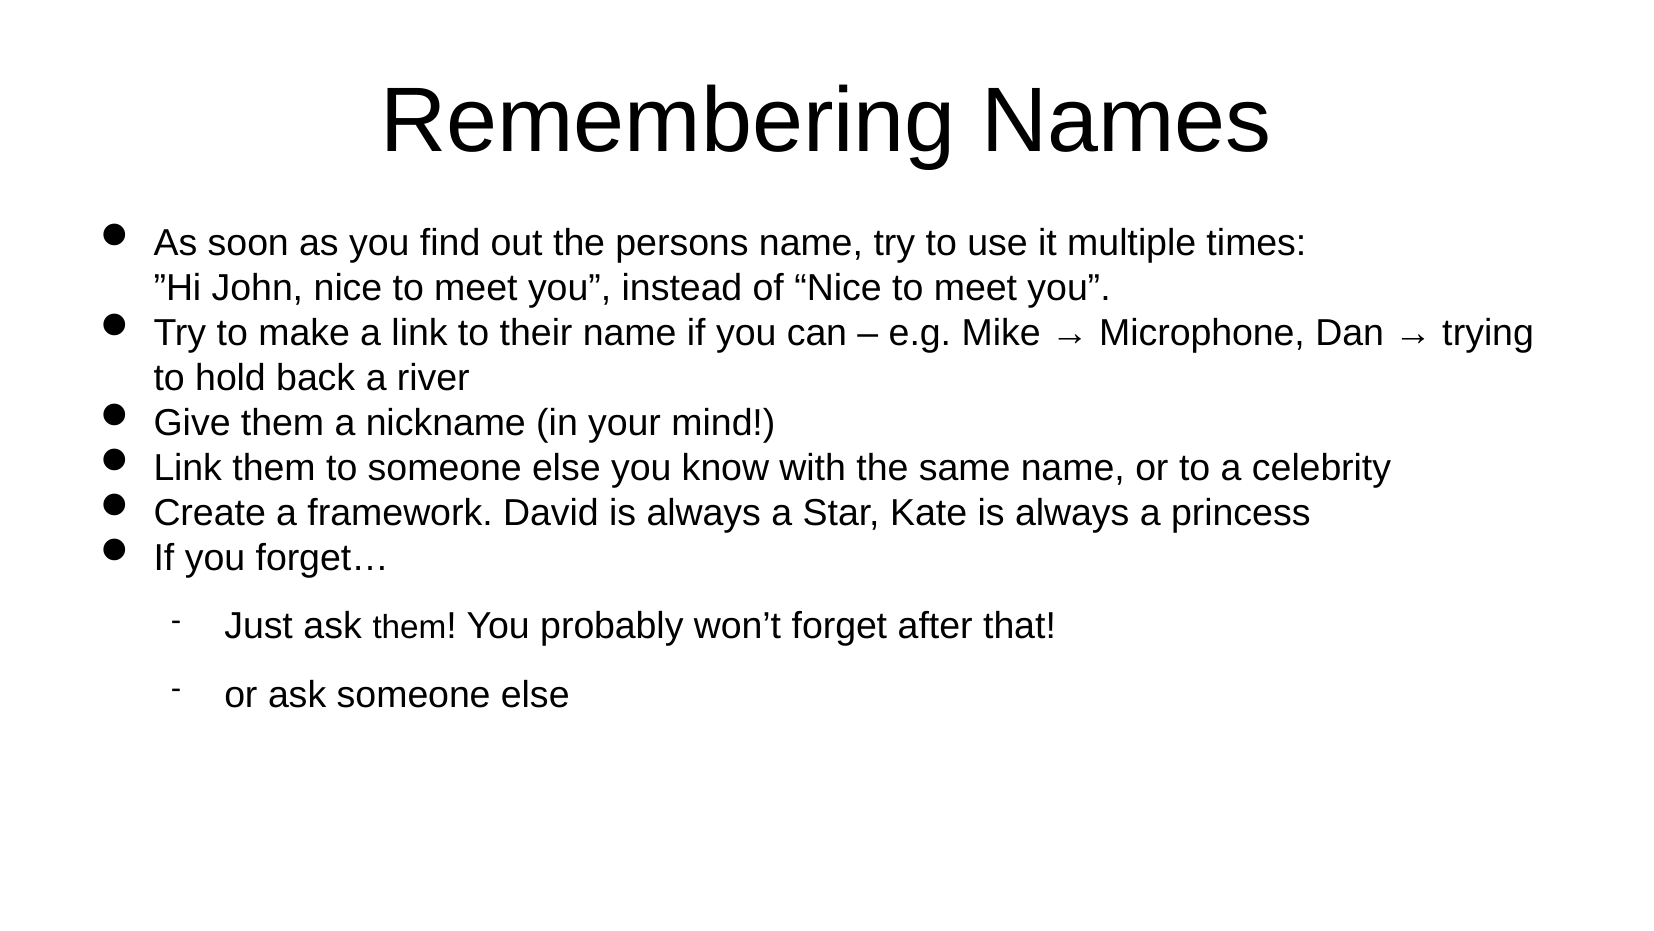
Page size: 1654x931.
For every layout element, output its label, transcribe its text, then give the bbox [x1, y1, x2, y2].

list As soon as you find out the persons name, try to use it multiple times: ”Hi John, nice to meet you”, instead of “Nice to meet you”. Try to make a link to their name if you can – e.g. Mike → Microphone, Dan → trying to hold back a river Give them a nickname (in your mind!) Link them to someone else you know with the same name, or to a celebrity Create a framework. David is always a Star, Kate is always a princess If you forget… Just ask them! You probably won’t forget after that! or ask someone else [82, 217, 1571, 757]
title Remembering Names [82, 37, 1571, 193]
